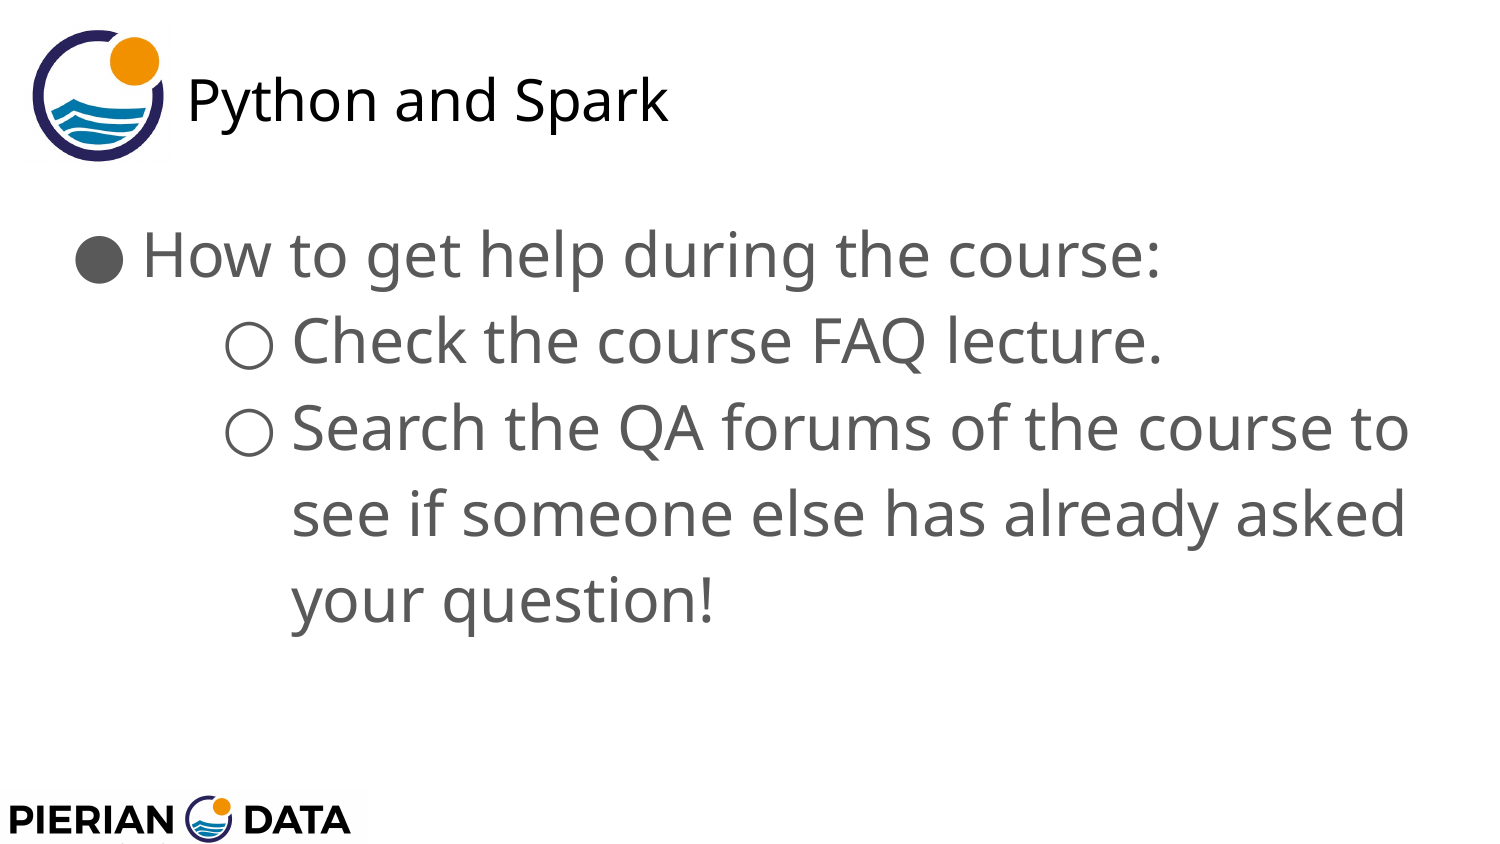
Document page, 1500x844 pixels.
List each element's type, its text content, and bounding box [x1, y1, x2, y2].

title Python and Spark [176, 48, 1449, 143]
picture [0, 787, 368, 844]
picture [24, 24, 172, 167]
list How to get help during the course: Check the course FAQ lecture. Search the QA forums of the course to see if someone else has already asked your question! [51, 189, 1449, 750]
